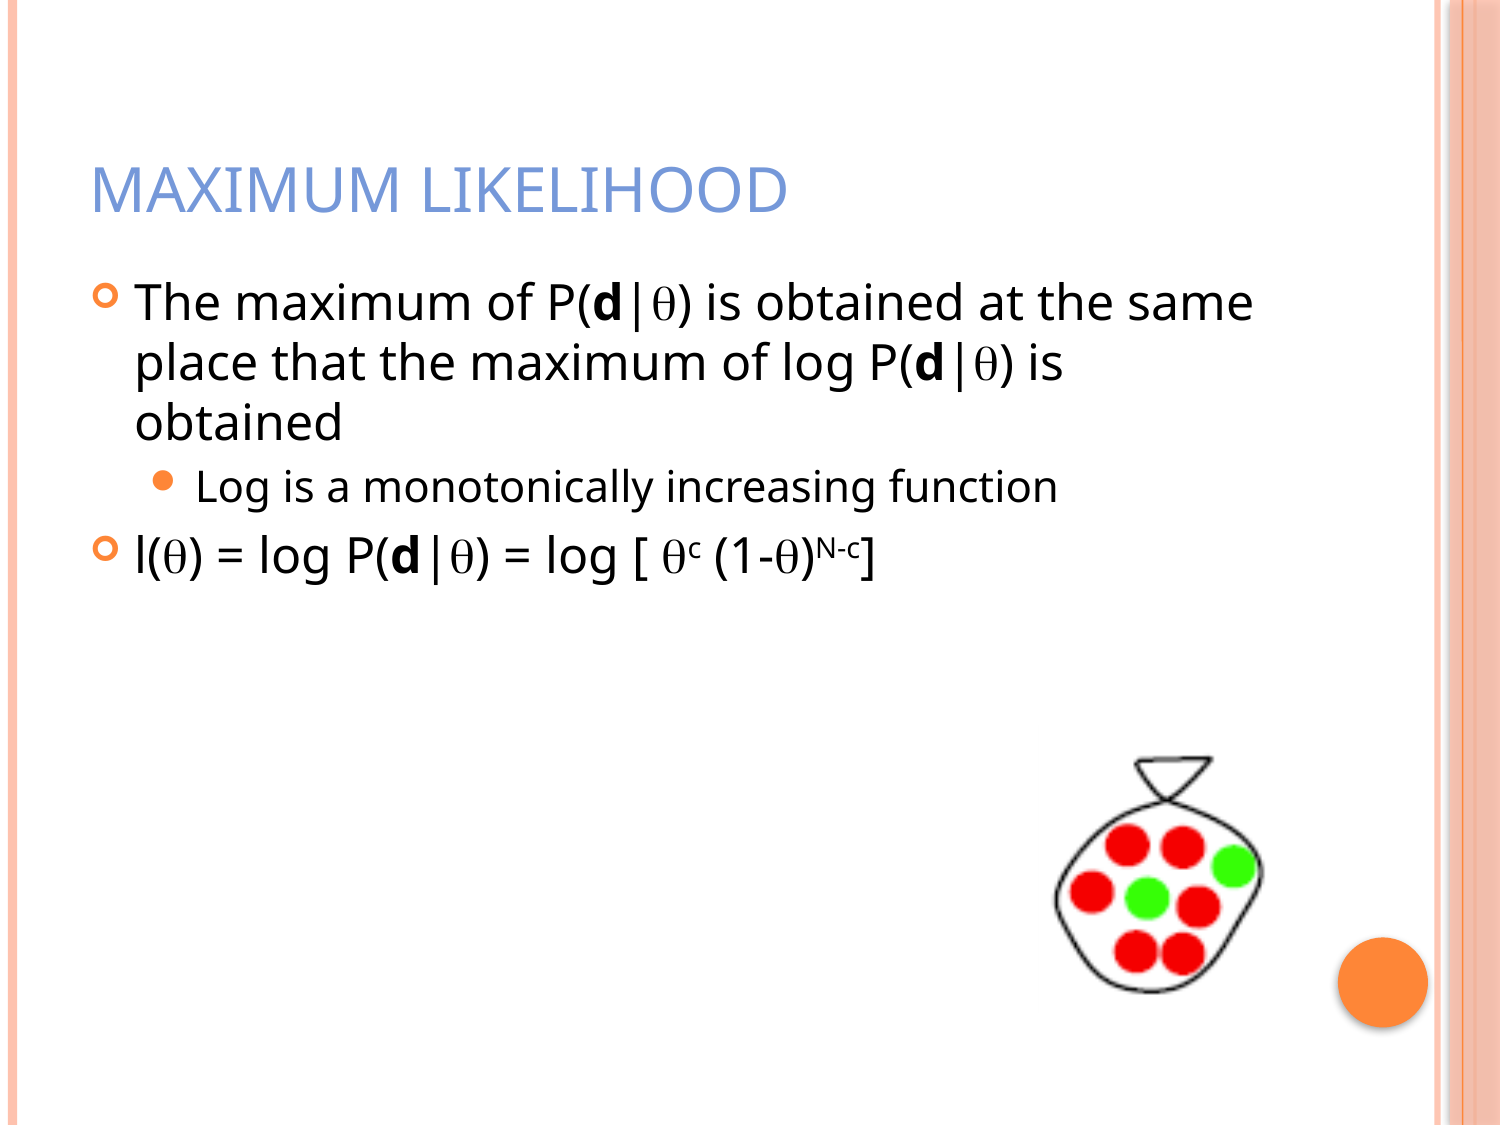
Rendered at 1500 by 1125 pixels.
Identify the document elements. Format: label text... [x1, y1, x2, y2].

title Maximum Likelihood [75, 45, 1300, 233]
list The maximum of P(d|q) is obtained at the same place that the maximum of log P(d|q) is obtained Log is a monotonically increasing function l(q) = log P(d|q) = log [ qc (1-q)N-c] [75, 262, 1300, 1062]
picture [1036, 724, 1278, 1013]
